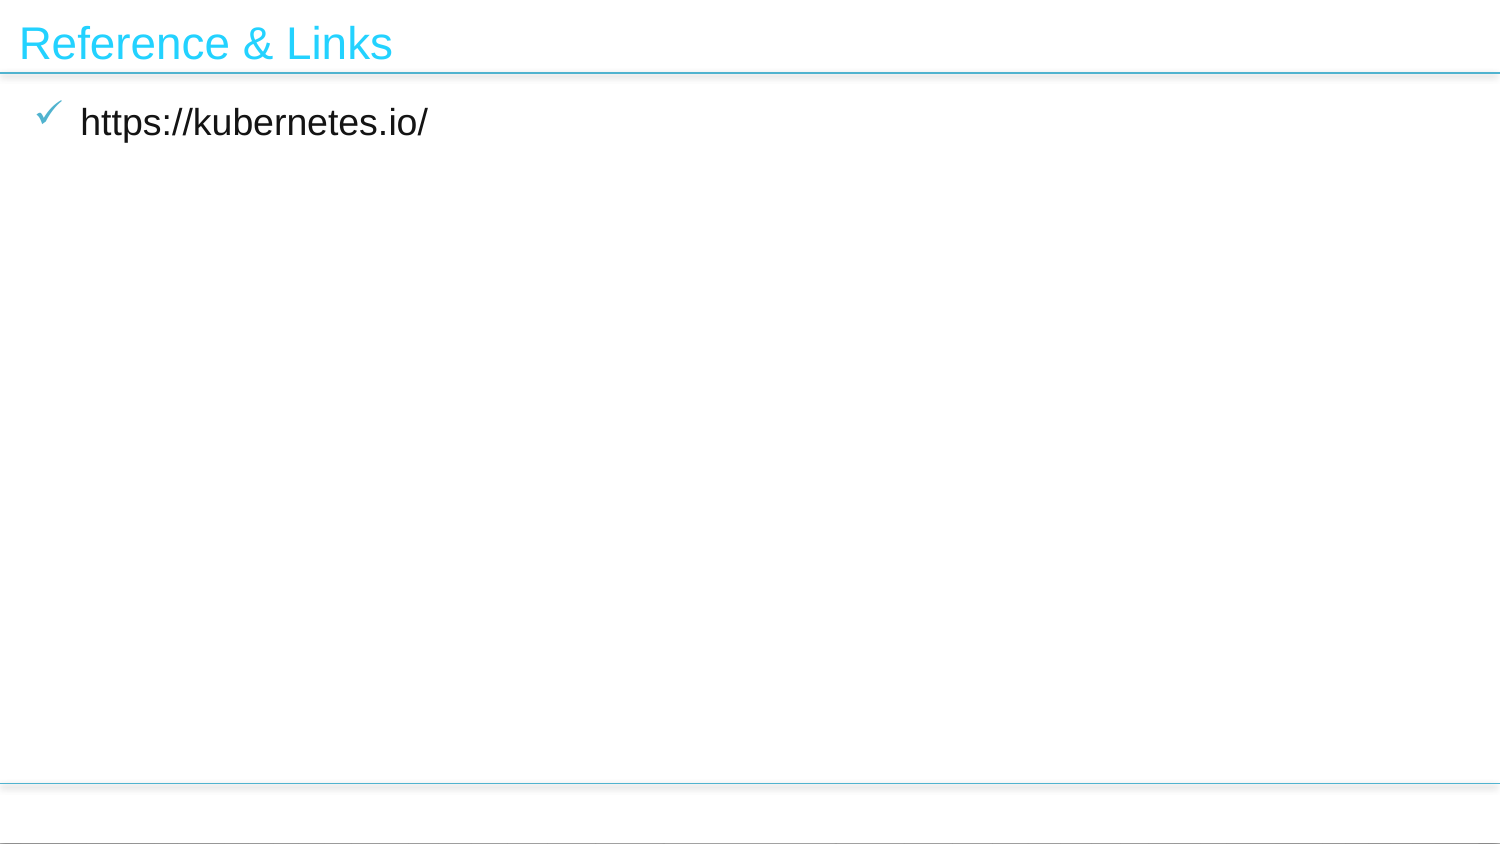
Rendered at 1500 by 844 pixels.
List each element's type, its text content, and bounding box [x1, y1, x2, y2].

slide_number 19 [0, 778, 63, 840]
title Reference & Links [18, 16, 1482, 66]
list https://kubernetes.io/ [18, 90, 1482, 772]
